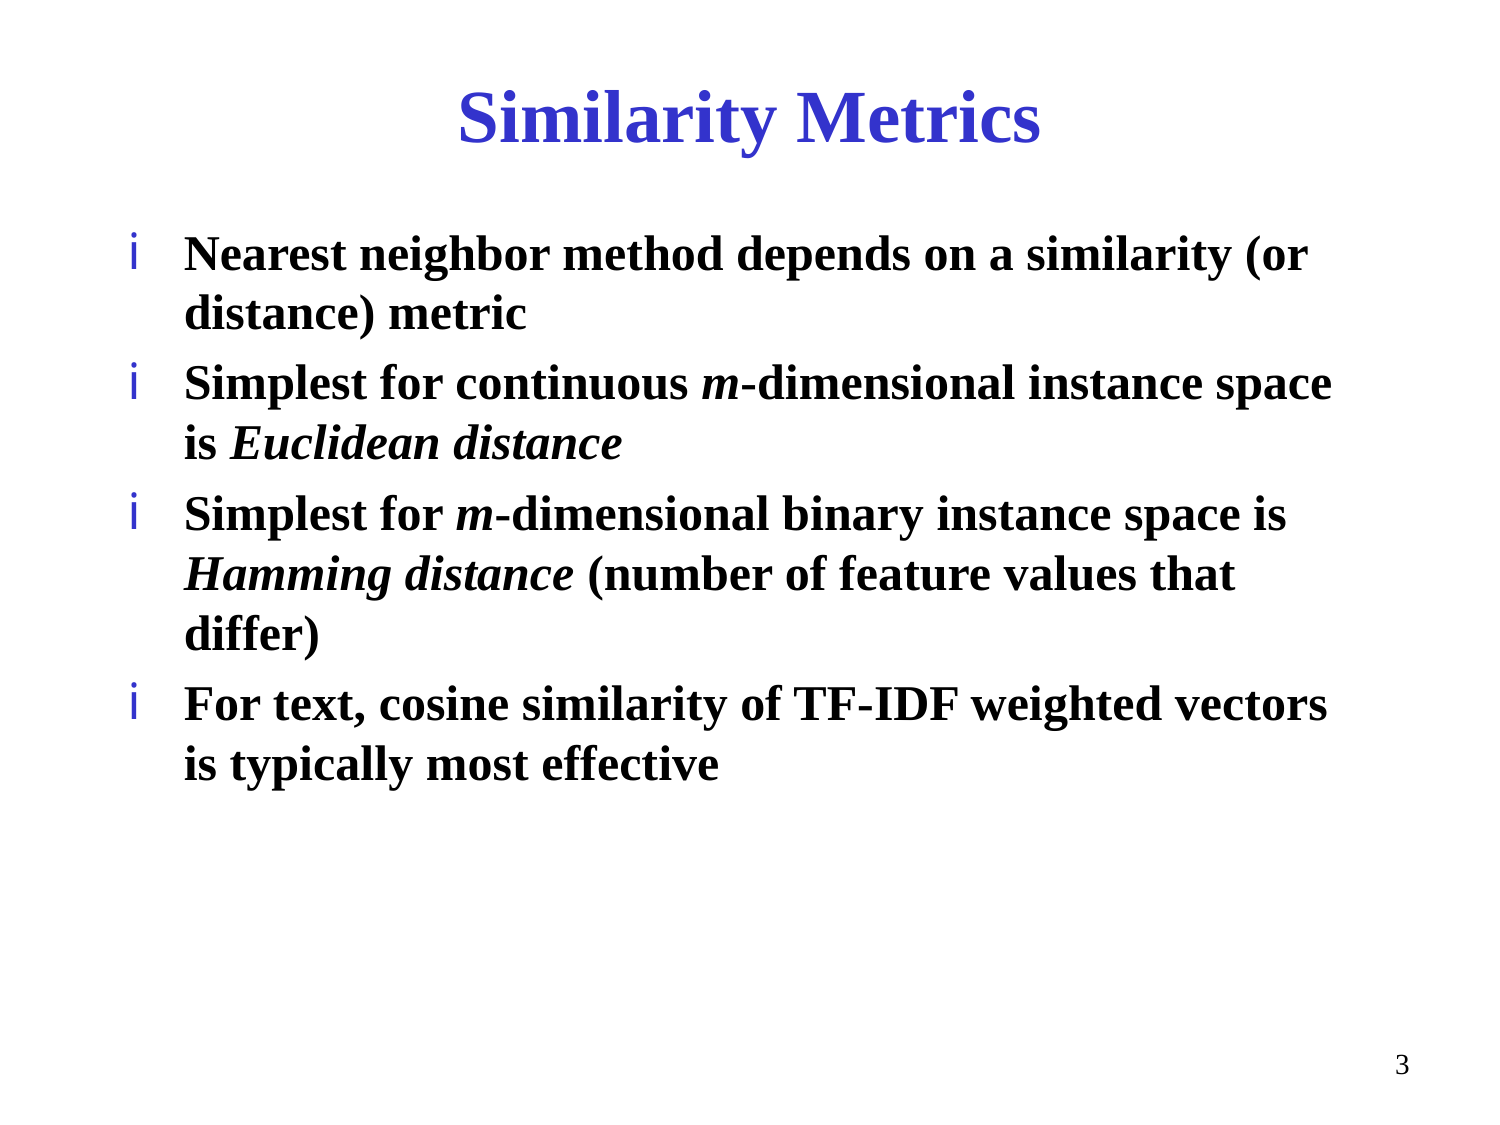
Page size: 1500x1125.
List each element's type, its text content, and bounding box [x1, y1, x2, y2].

list Nearest neighbor method depends on a similarity (or distance) metric Simplest for continuous m-dimensional instance space is Euclidean distance Simplest for m-dimensional binary instance space is Hamming distance (number of feature values that differ) For text, cosine similarity of TF-IDF weighted vectors is typically most effective [112, 212, 1388, 1013]
title Similarity Metrics [112, 50, 1388, 175]
slide_number 3 [1112, 1037, 1425, 1075]
